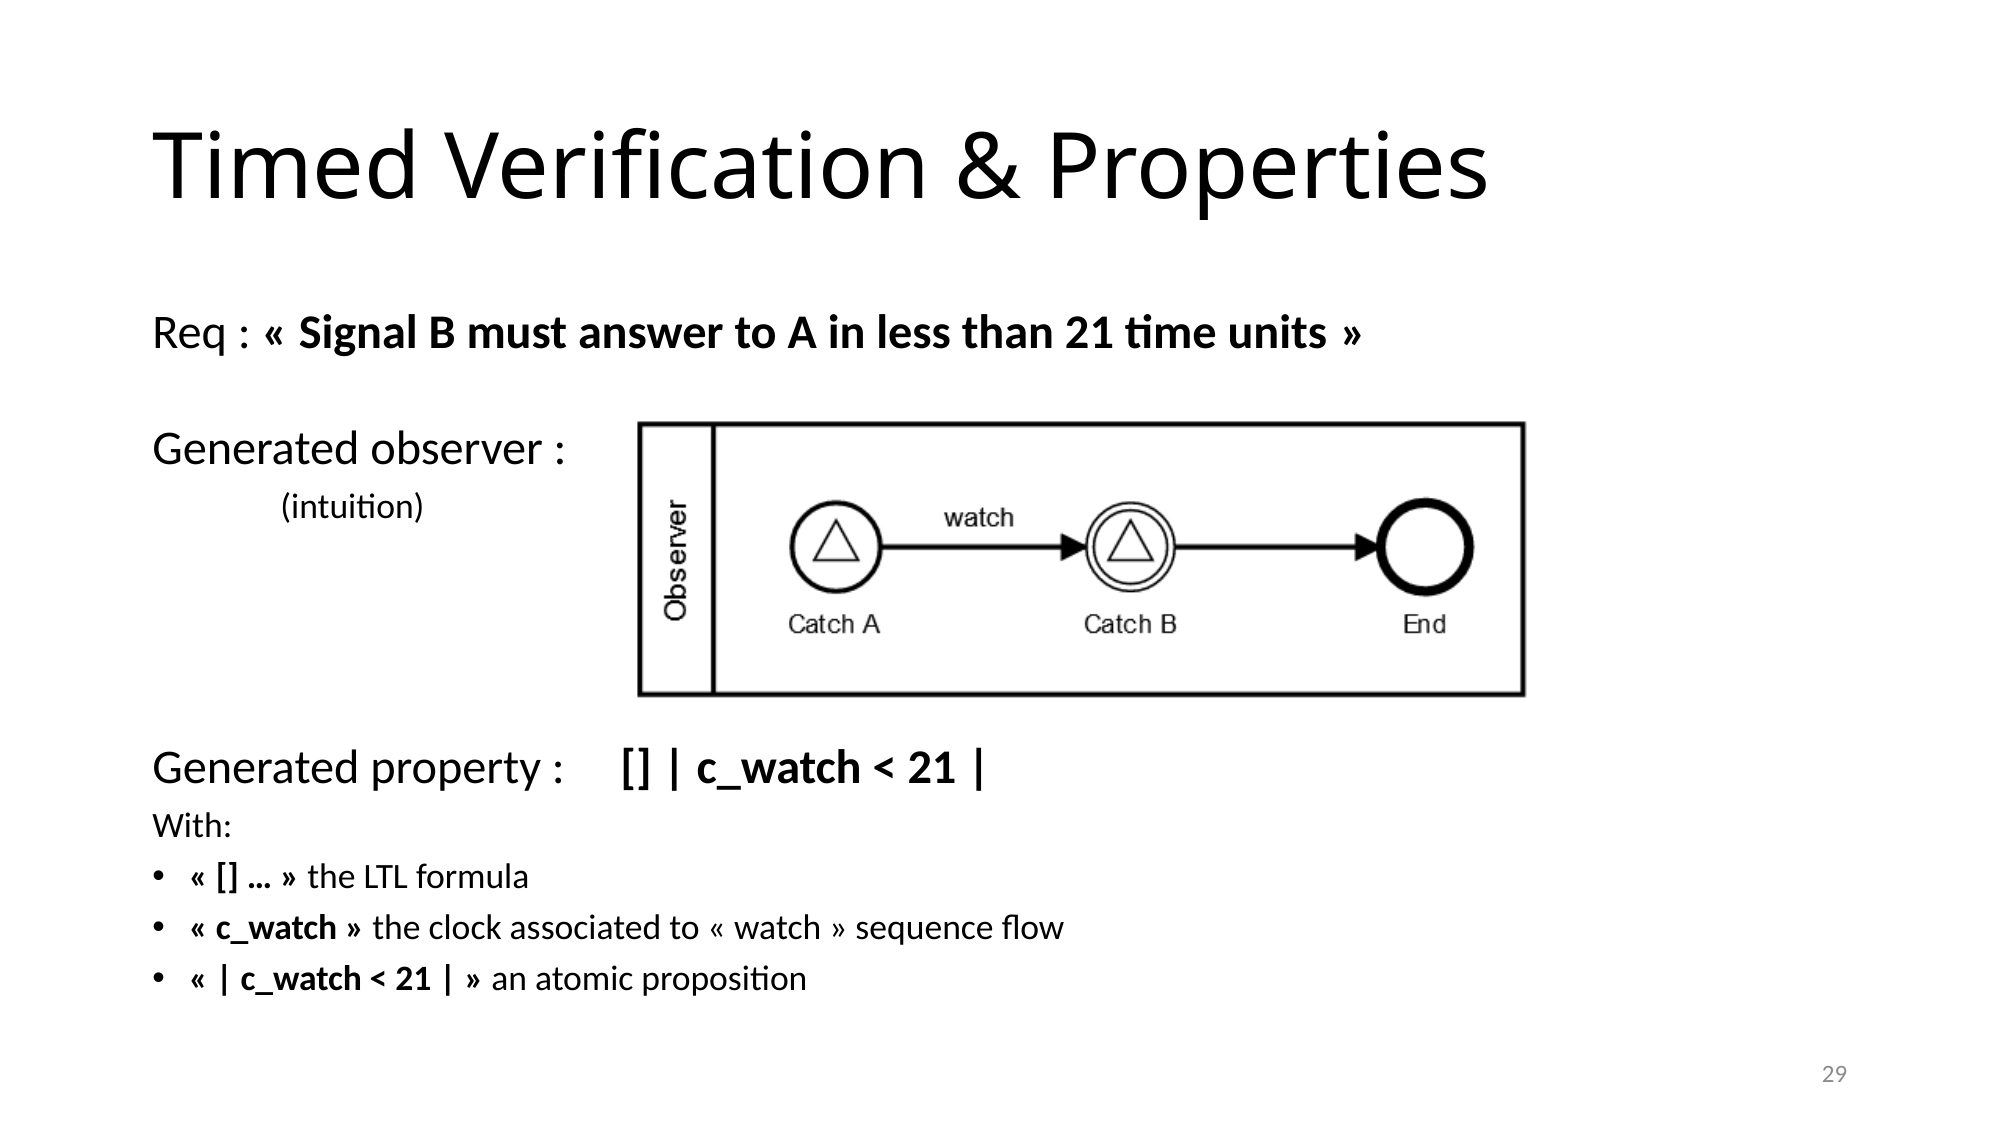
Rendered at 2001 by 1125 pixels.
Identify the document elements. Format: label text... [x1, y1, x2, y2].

picture [633, 417, 1533, 708]
list Req : « Signal B must answer to A in less than 21 time units » Generated observer : (intuition) Generated property : [] | c_watch < 21 | With: « [] … » the LTL formula « c_watch » the clock associated to « watch » sequence flow « | c_watch < 21 | » an atomic proposition [137, 299, 1863, 1014]
slide_number 29 [1412, 1042, 1863, 1103]
title Timed Verification & Properties [137, 59, 1863, 278]
